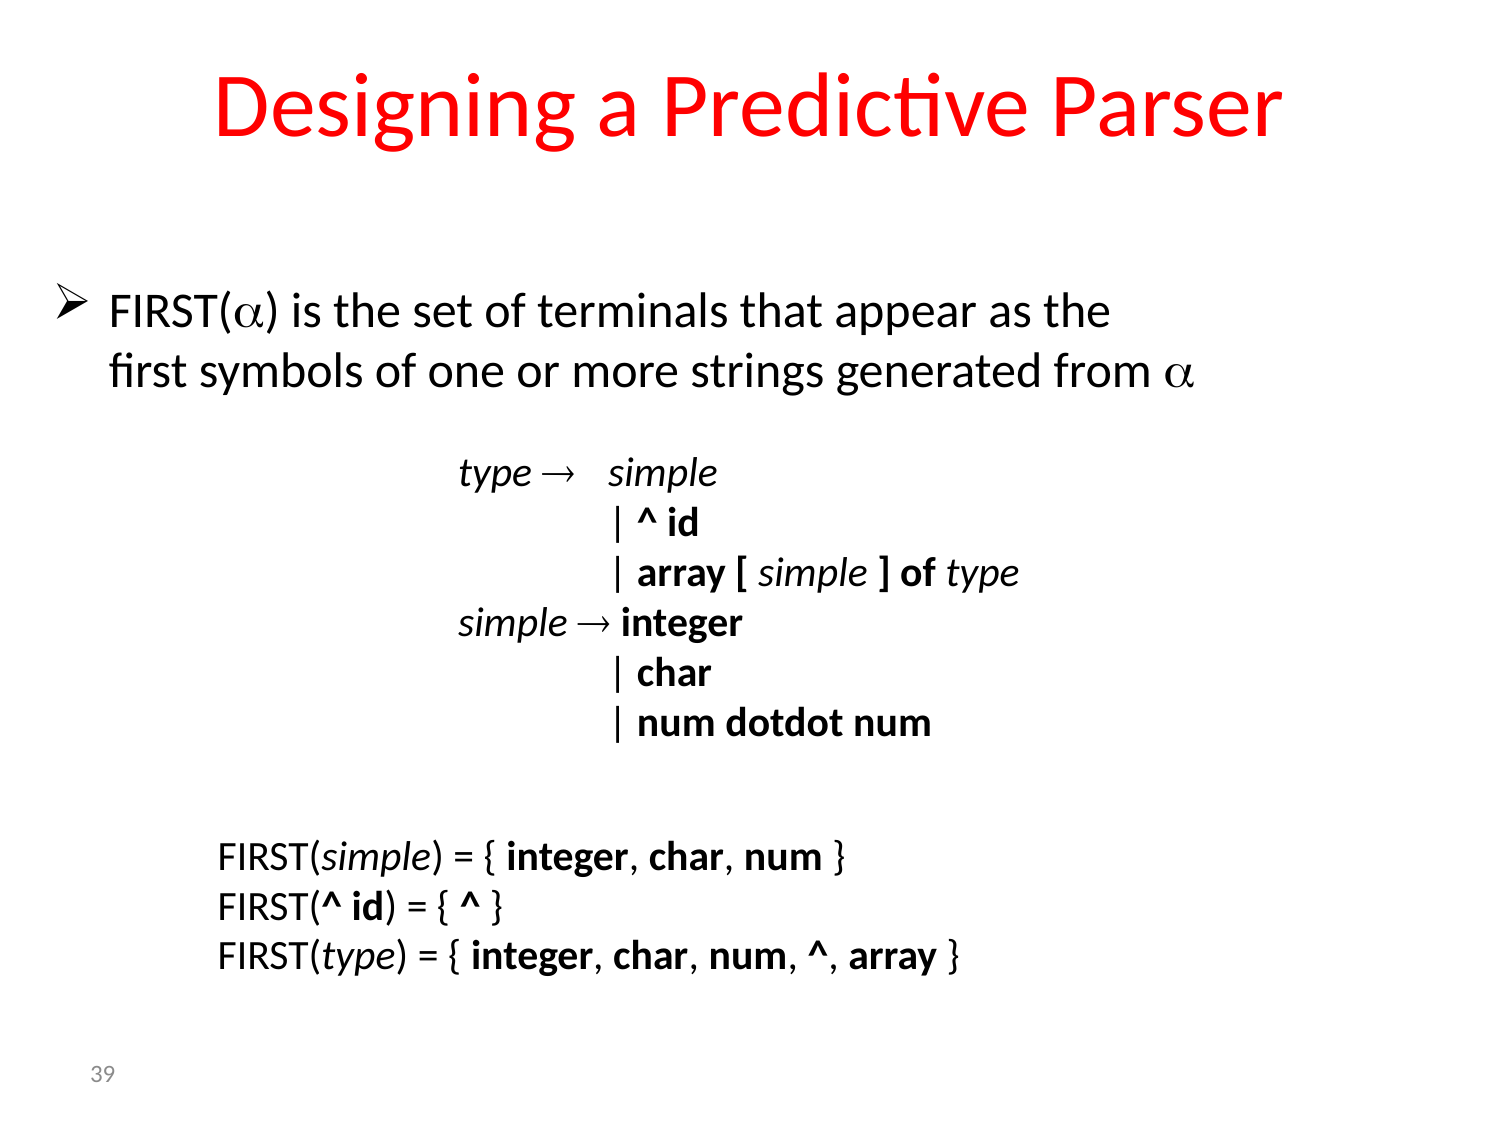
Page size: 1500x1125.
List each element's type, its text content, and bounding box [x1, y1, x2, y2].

slide_number 39 [75, 1042, 425, 1103]
list FIRST() is the set of terminals that appear as the first symbols of one or more strings generated from  [37, 200, 1463, 1013]
text_box FIRST(simple) = { integer, char, num } FIRST(^ id) = { ^ } FIRST(type) = { integer, char, num, ^, array } [202, 820, 975, 986]
text_box type  simple | ^ id | array [ simple ] of type simple  integer | char | num dotdot num [443, 437, 1035, 753]
title Designing a Predictive Parser [75, 24, 1425, 175]
